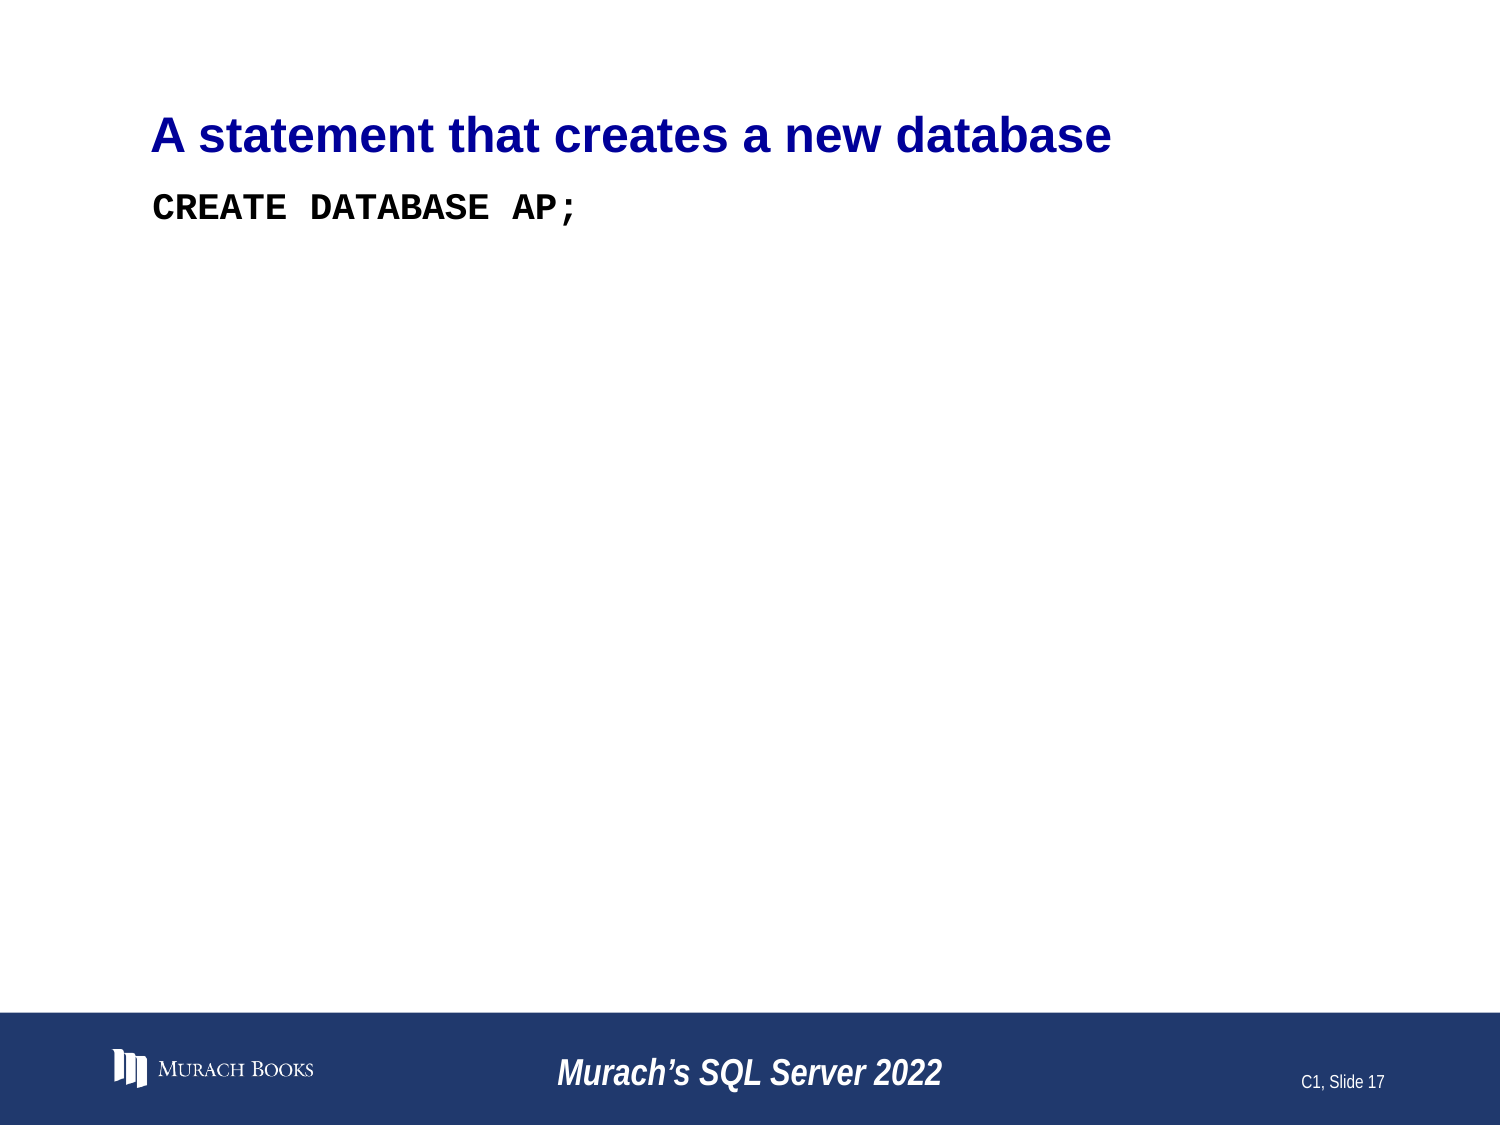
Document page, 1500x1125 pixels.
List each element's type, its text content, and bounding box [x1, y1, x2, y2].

list CREATE DATABASE AP; [137, 174, 1350, 975]
slide_number C1, Slide 17 [1087, 1025, 1400, 1100]
footer [12, 1025, 450, 1100]
title A statement that creates a new database [150, 102, 1350, 164]
slide_number Murach’s SQL Server 2022 [450, 1025, 1050, 1100]
